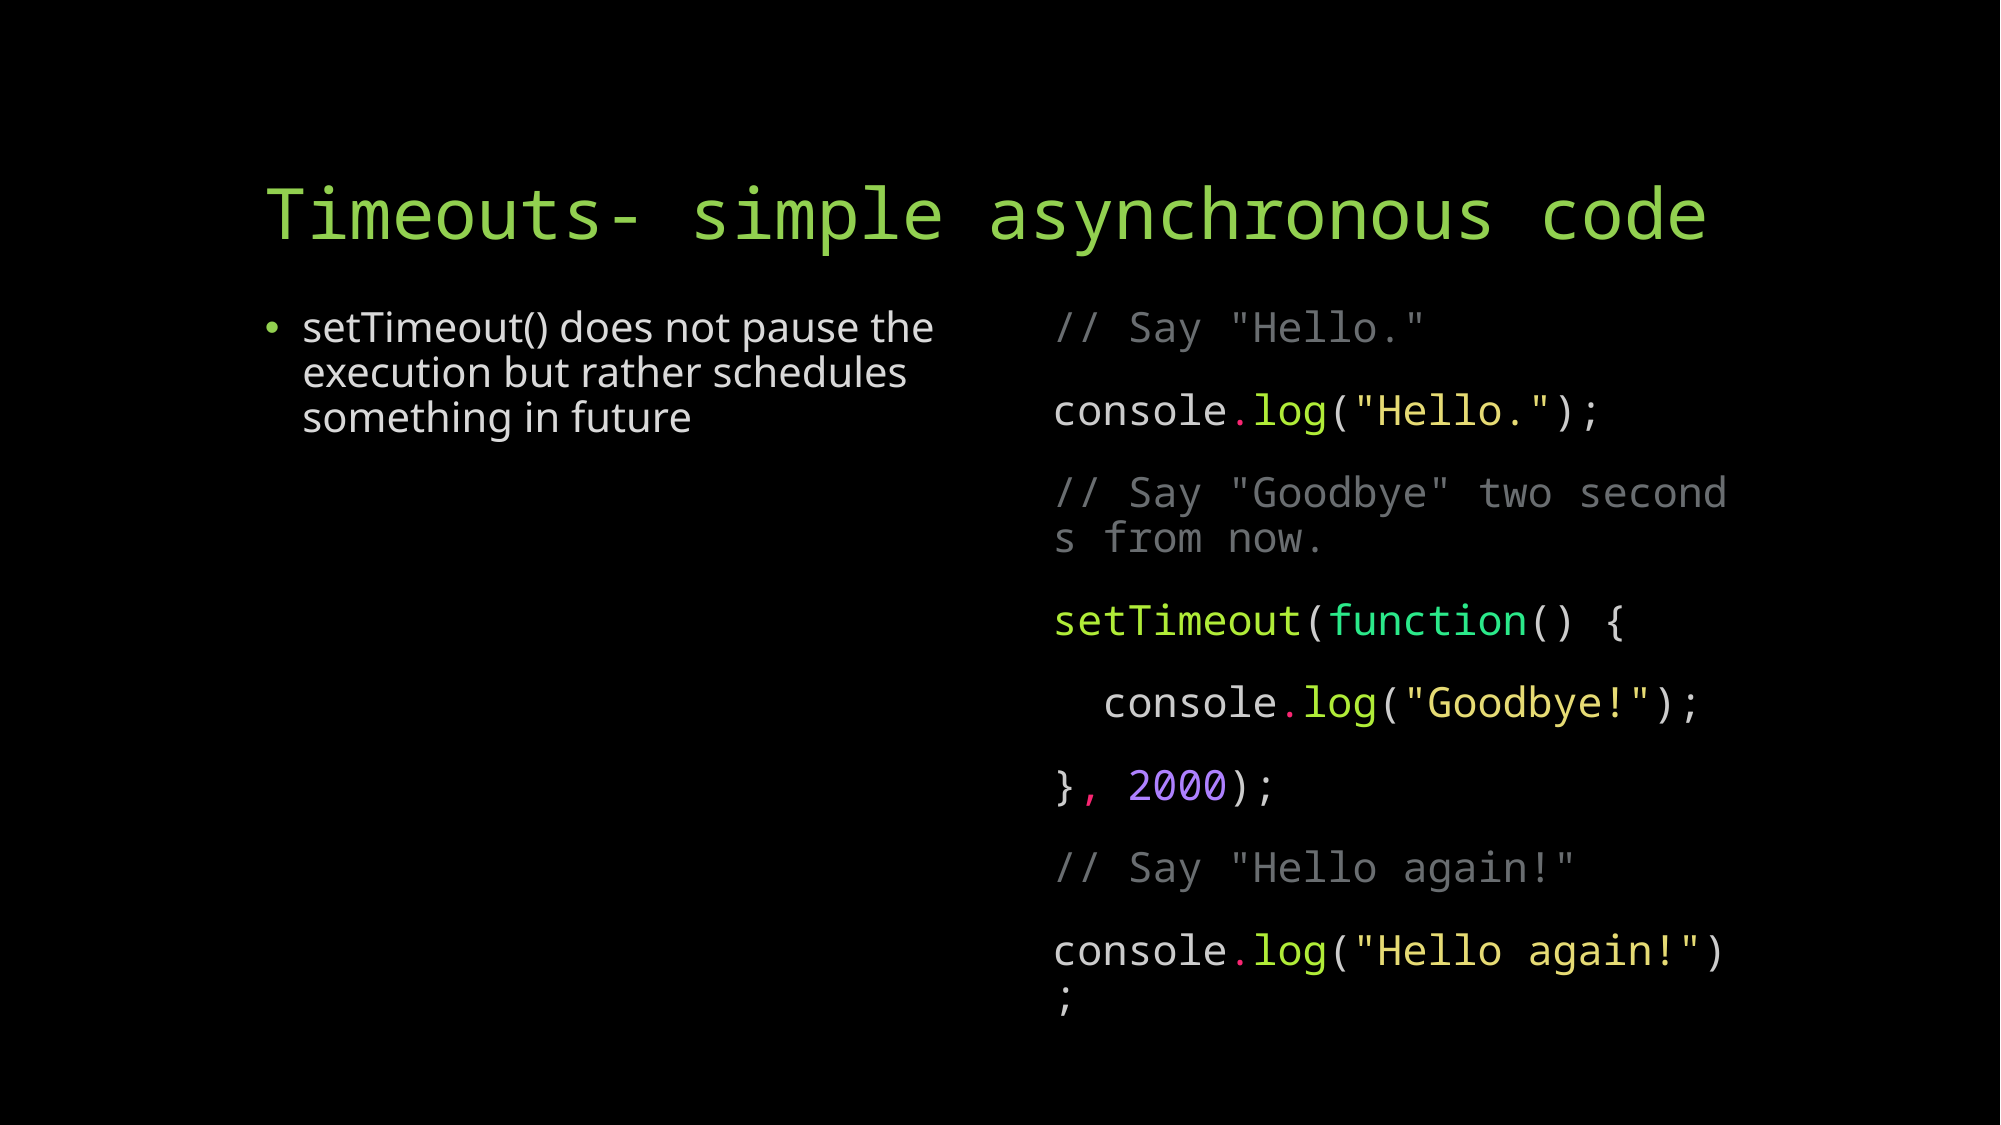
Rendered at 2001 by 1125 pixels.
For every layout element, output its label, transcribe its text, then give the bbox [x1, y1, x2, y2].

list setTimeout() does not pause the execution but rather schedules something in future [249, 299, 963, 1000]
list // Say "Hello." console.log("Hello."); // Say "Goodbye" two seconds from now. setTimeout(function() { console.log("Goodbye!"); }, 2000); // Say "Hello again!" console.log("Hello again!"); [1037, 299, 1750, 1000]
title Timeouts- simple asynchronous code [249, 75, 1750, 263]
